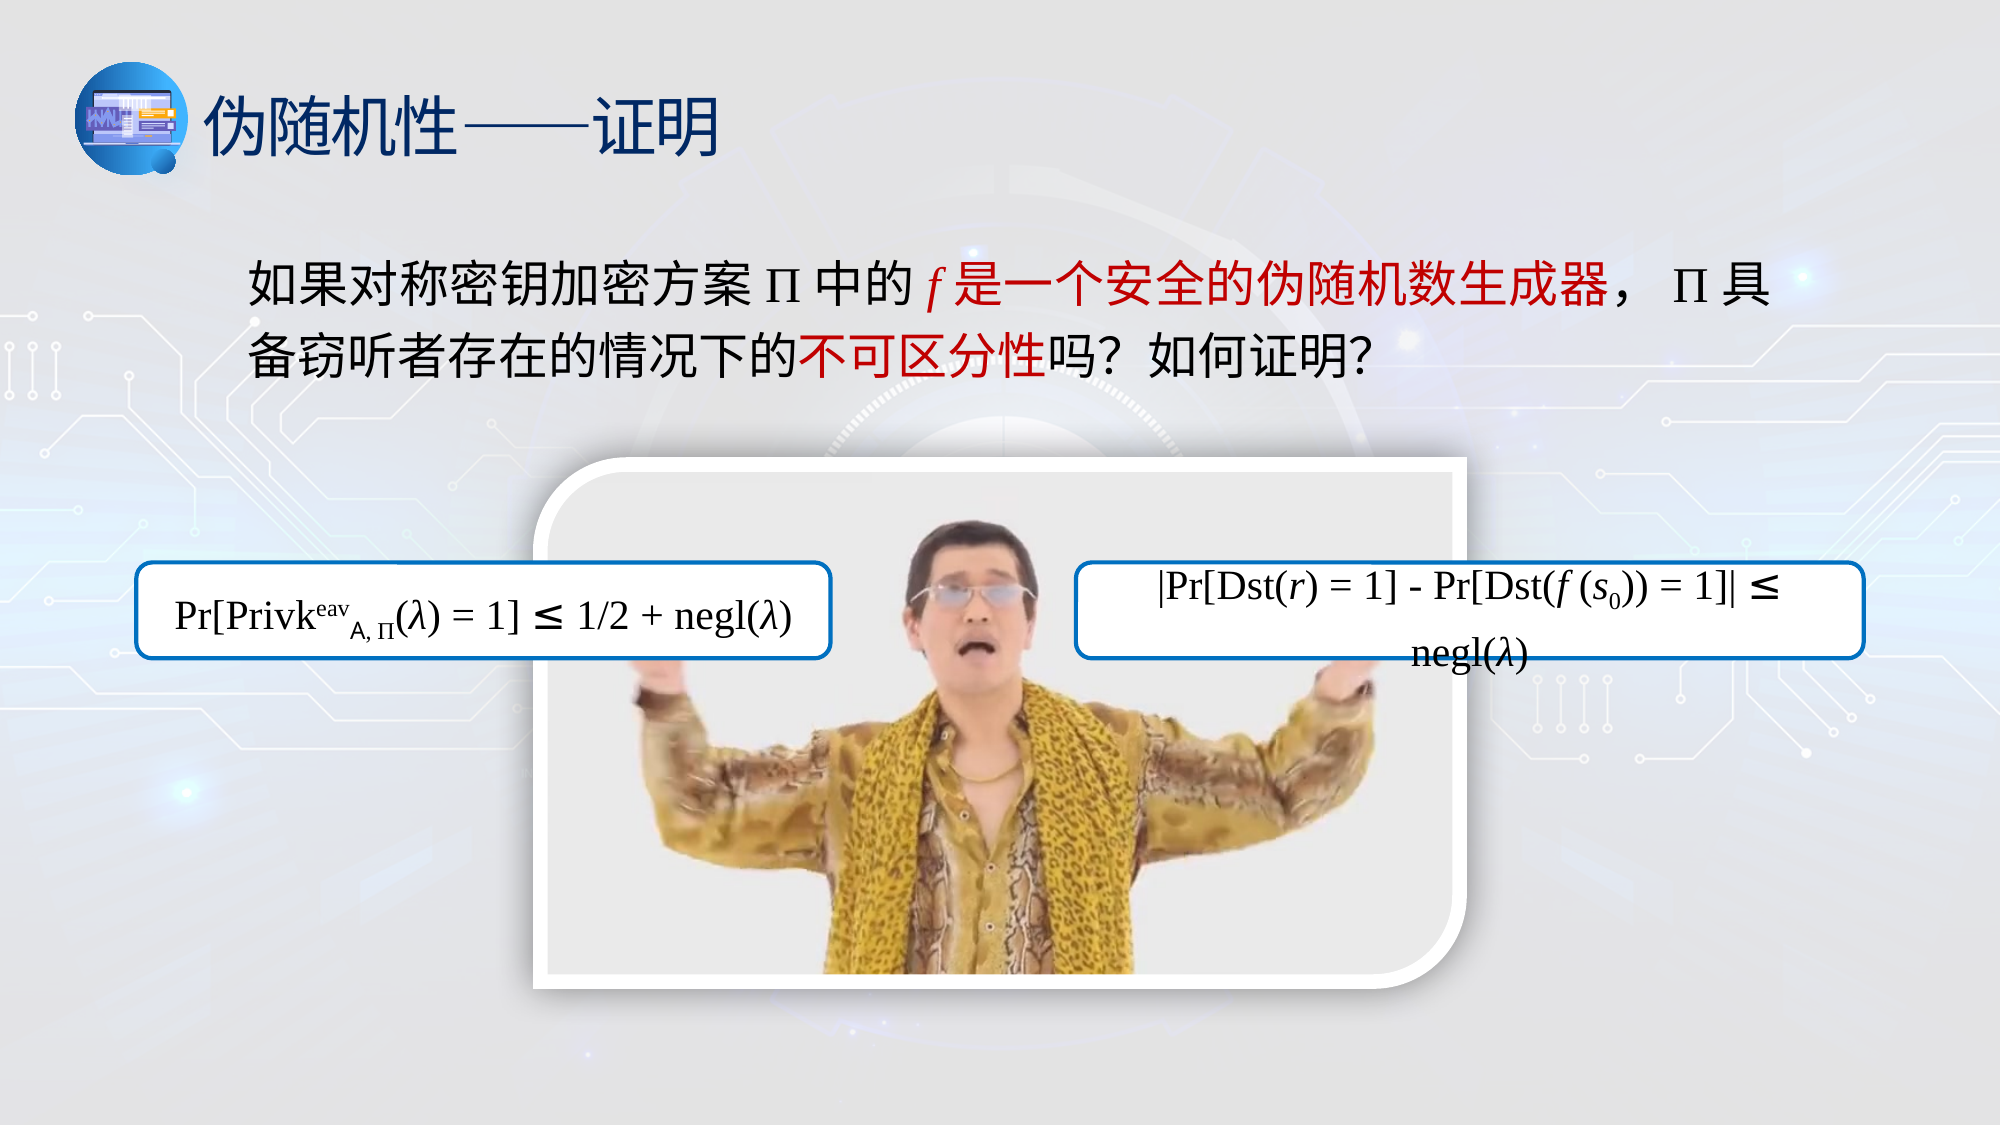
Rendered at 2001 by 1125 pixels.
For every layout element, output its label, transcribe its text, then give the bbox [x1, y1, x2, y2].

picture [540, 464, 1460, 982]
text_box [75, 62, 1275, 176]
text_box |Pr[Dst(r) = 1] - Pr[Dst(f (s0)) = 1]| ≤ negl(λ) [1460, 562, 1864, 659]
text_box 如果对称密钥加密方案Π中的f是一个安全的伪随机数生成器，Π具备窃听者存在的情况下的不可区分性吗？如何证明？ [233, 233, 1786, 392]
text_box Pr[PrivkeavA, Π(λ) = 1] ≤ 1/2 + negl(λ) [136, 562, 540, 659]
